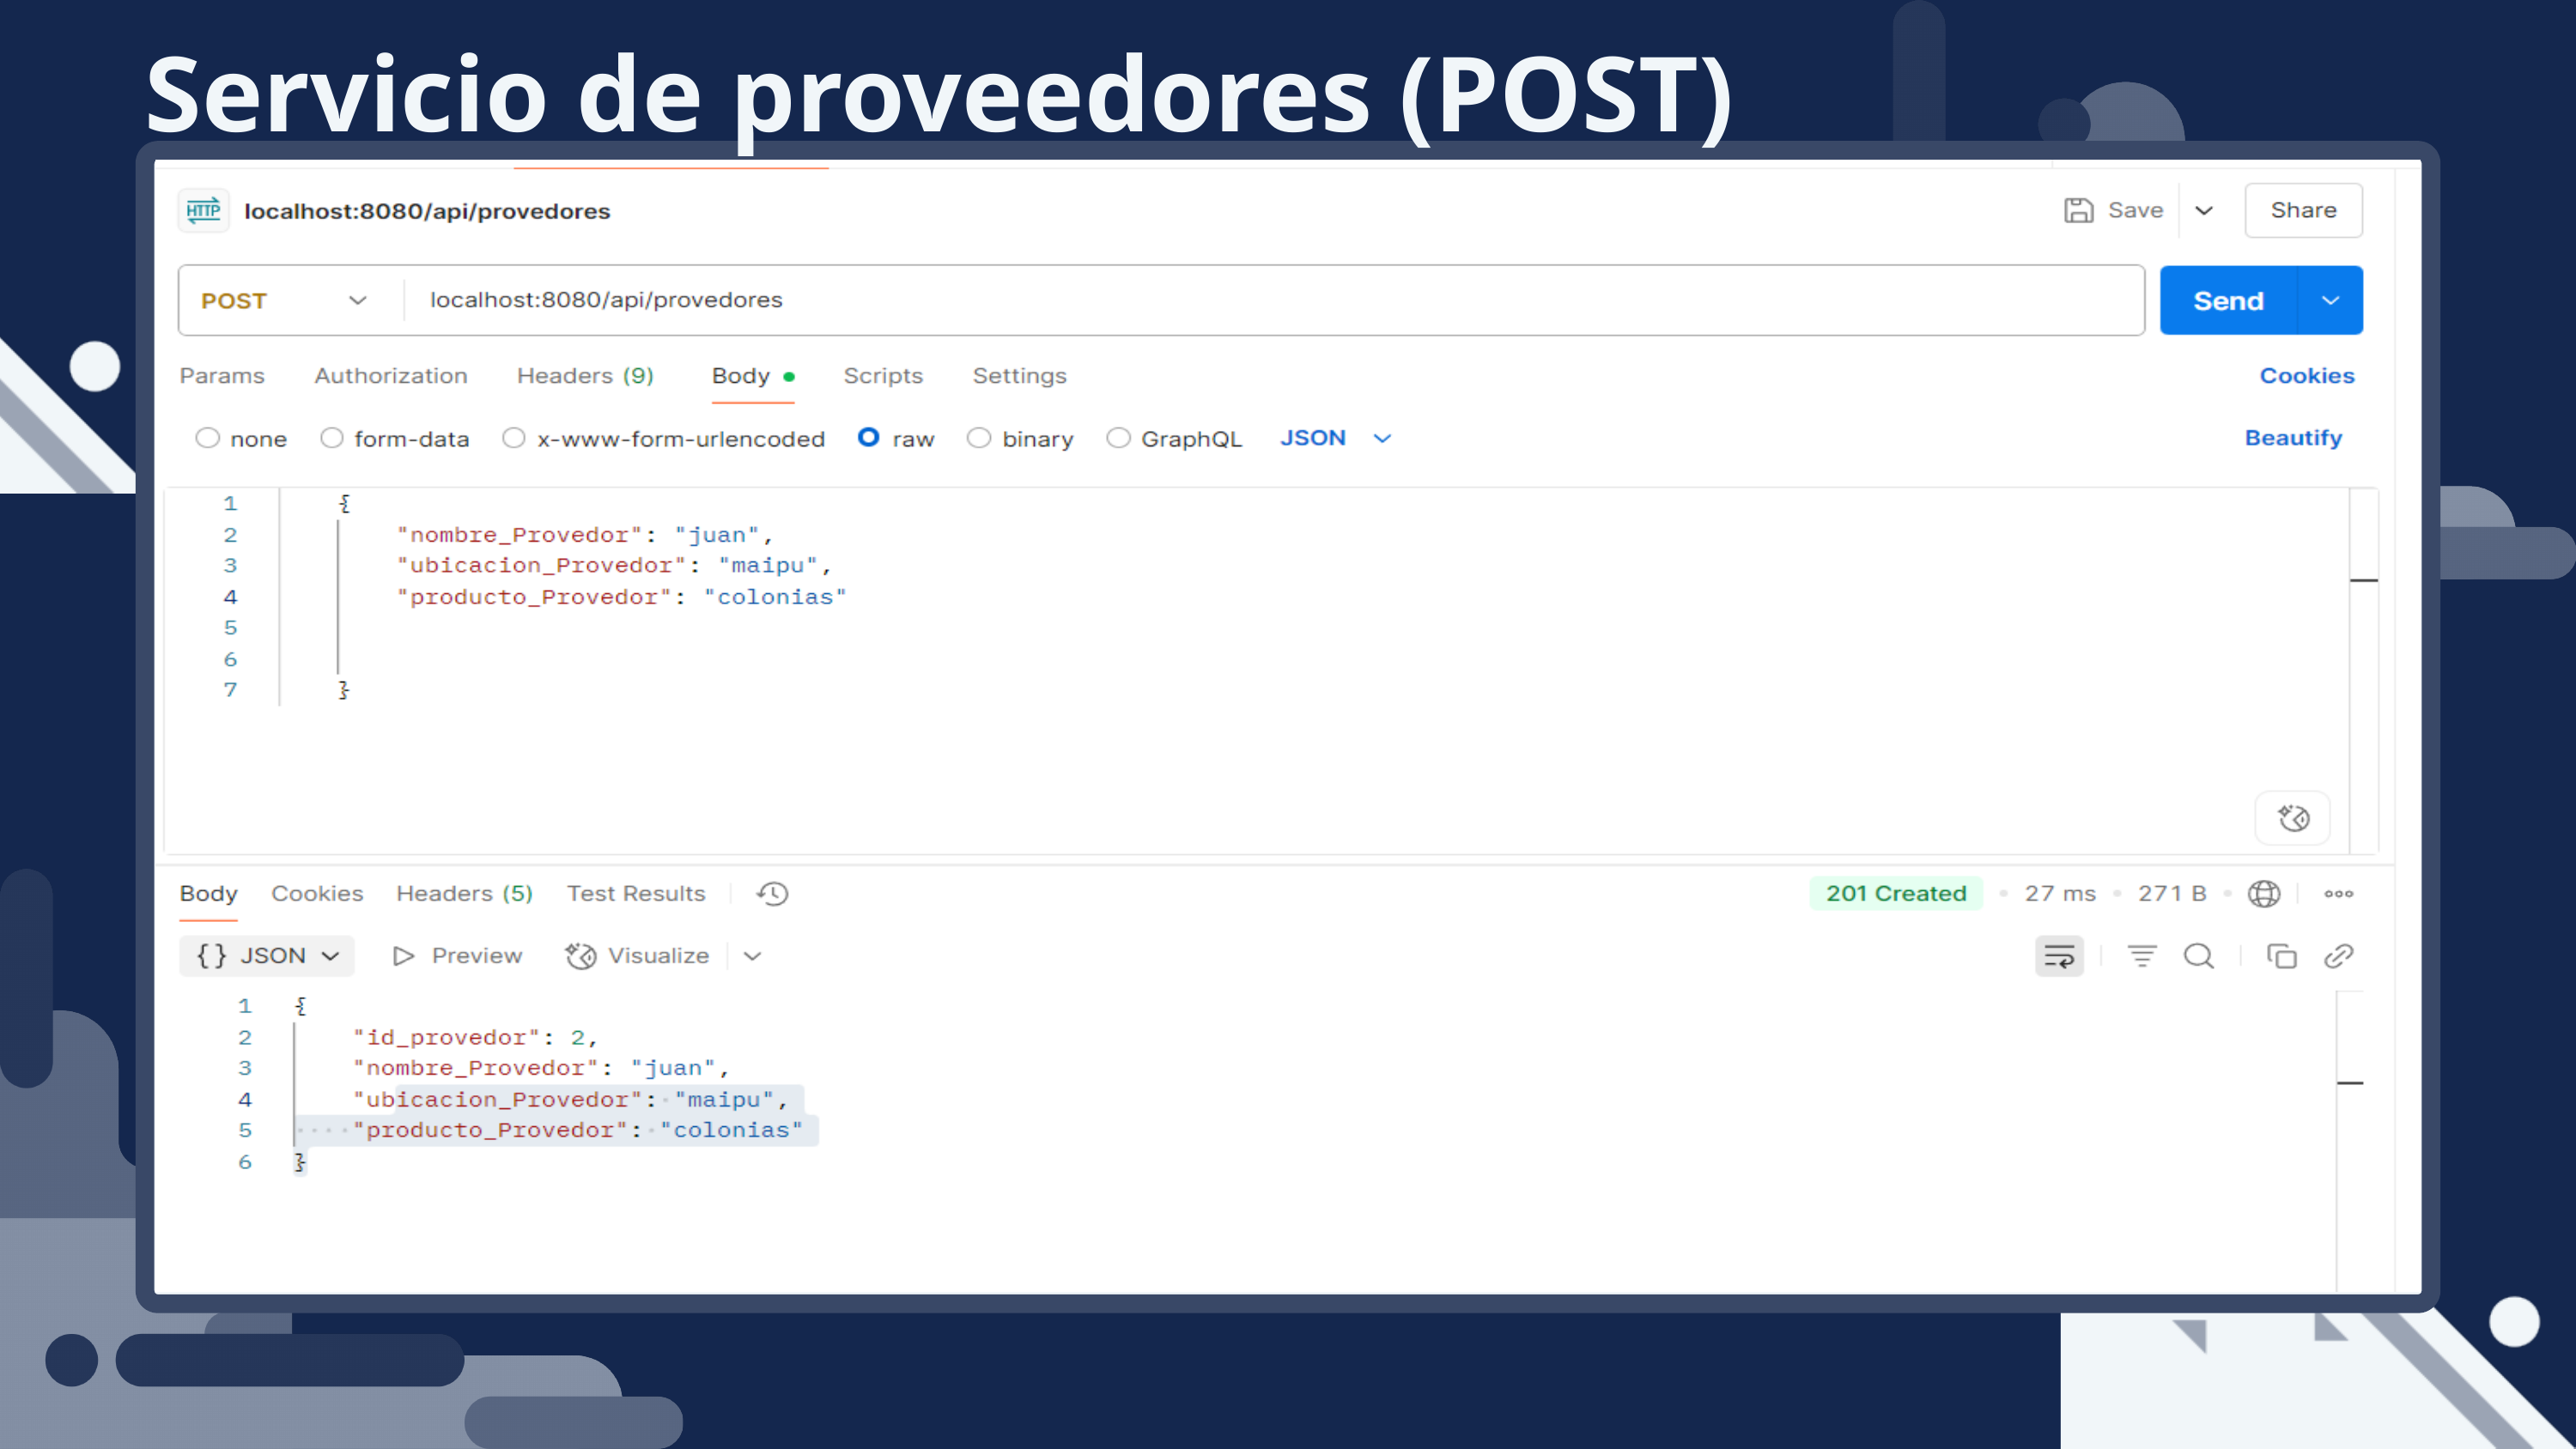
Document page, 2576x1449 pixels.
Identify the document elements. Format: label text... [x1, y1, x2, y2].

text_box [0, 869, 683, 1449]
text_box [0, 0, 156, 494]
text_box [144, 130, 2432, 1304]
text_box [2060, 933, 2576, 1449]
text_box [1893, 0, 2576, 580]
text_box Servicio de proveedores (POST) [144, 52, 1826, 128]
picture [155, 159, 2421, 1293]
